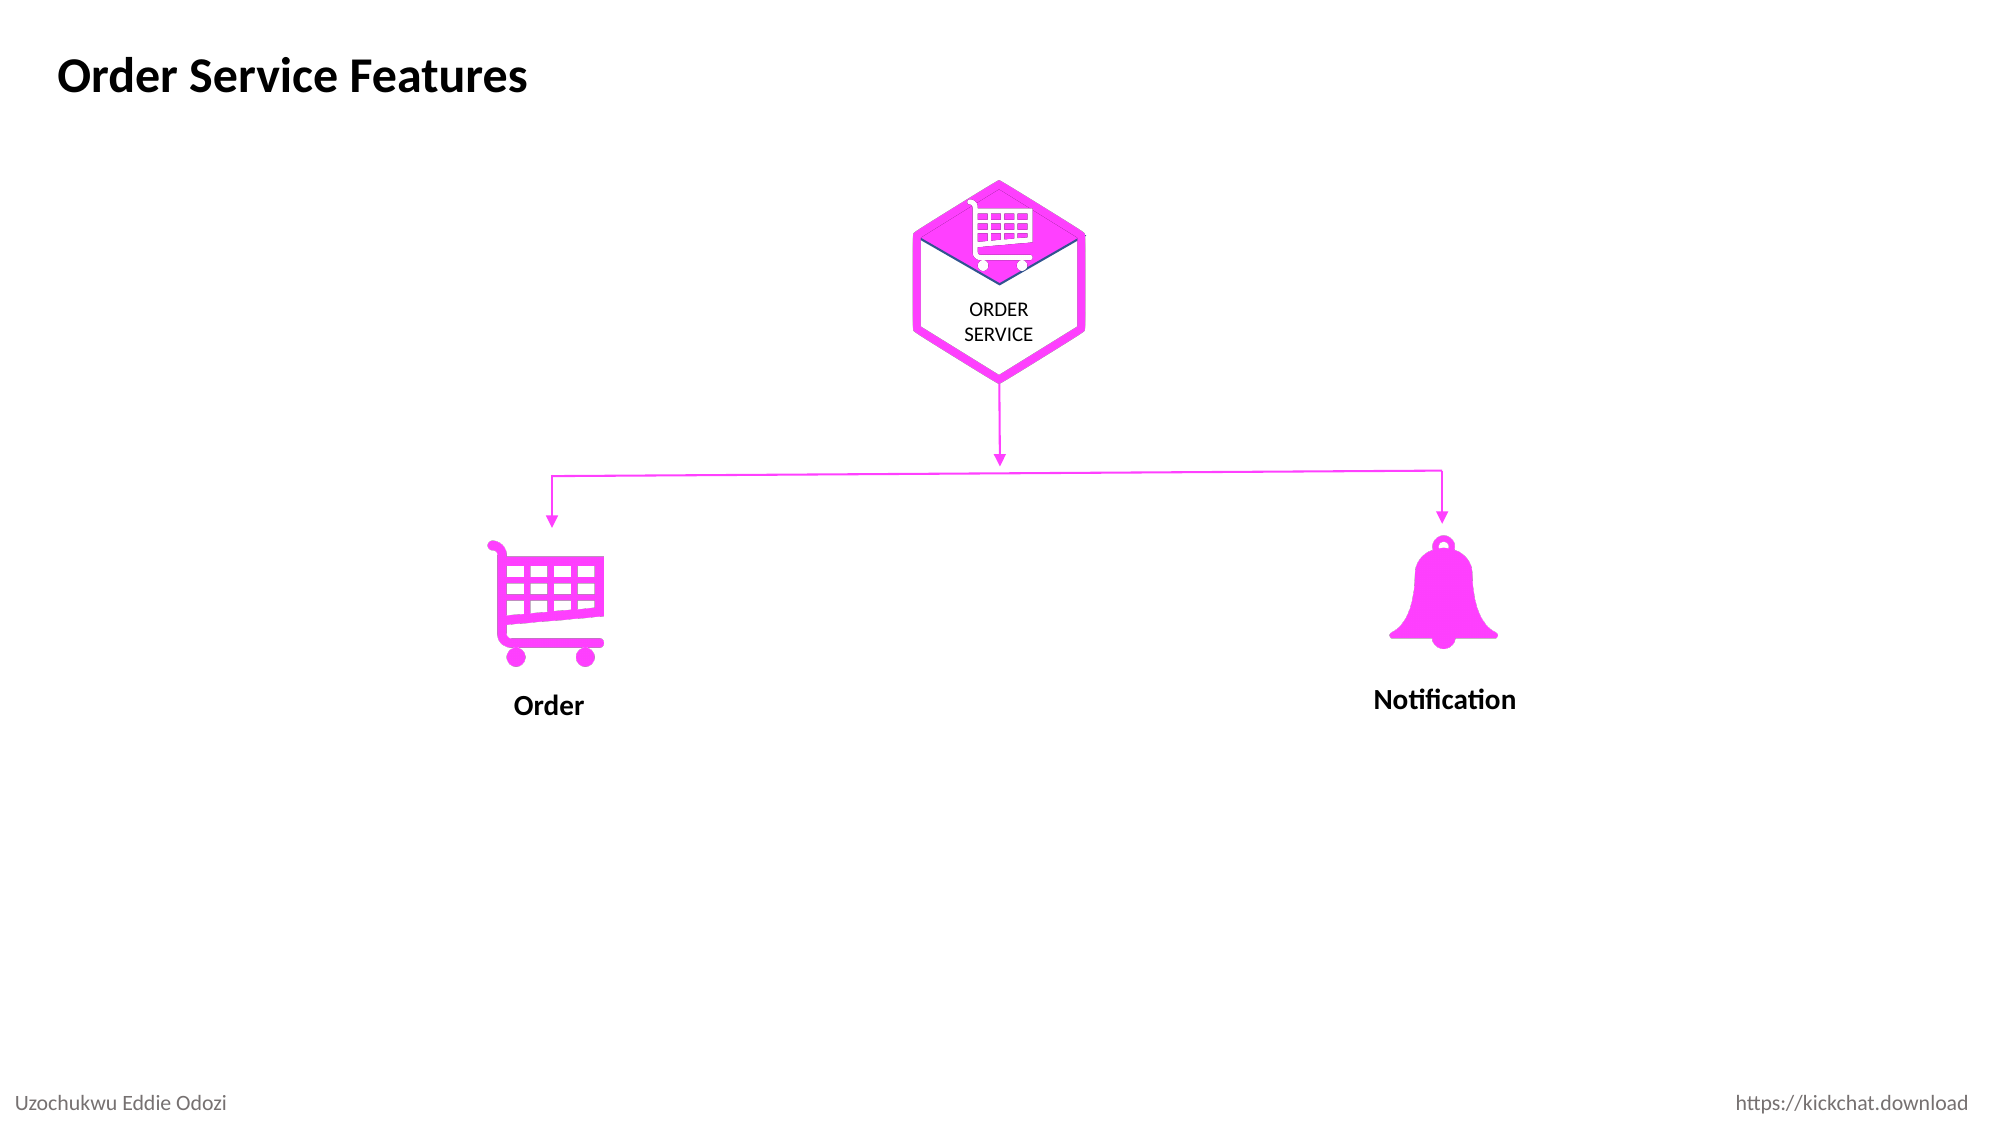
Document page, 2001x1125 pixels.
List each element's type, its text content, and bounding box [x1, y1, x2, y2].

title Order Service Features [42, 42, 1138, 112]
picture [475, 528, 626, 679]
text_box Notification [1358, 672, 1532, 723]
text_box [553, 470, 1442, 477]
text_box https://kickchat.download [1720, 1081, 2000, 1123]
text_box Uzochukwu Eddie Odozi [0, 1081, 307, 1123]
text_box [905, 180, 1093, 384]
text_box [0, 1081, 2000, 1125]
picture [1368, 517, 1519, 668]
text_box Order [499, 679, 600, 729]
